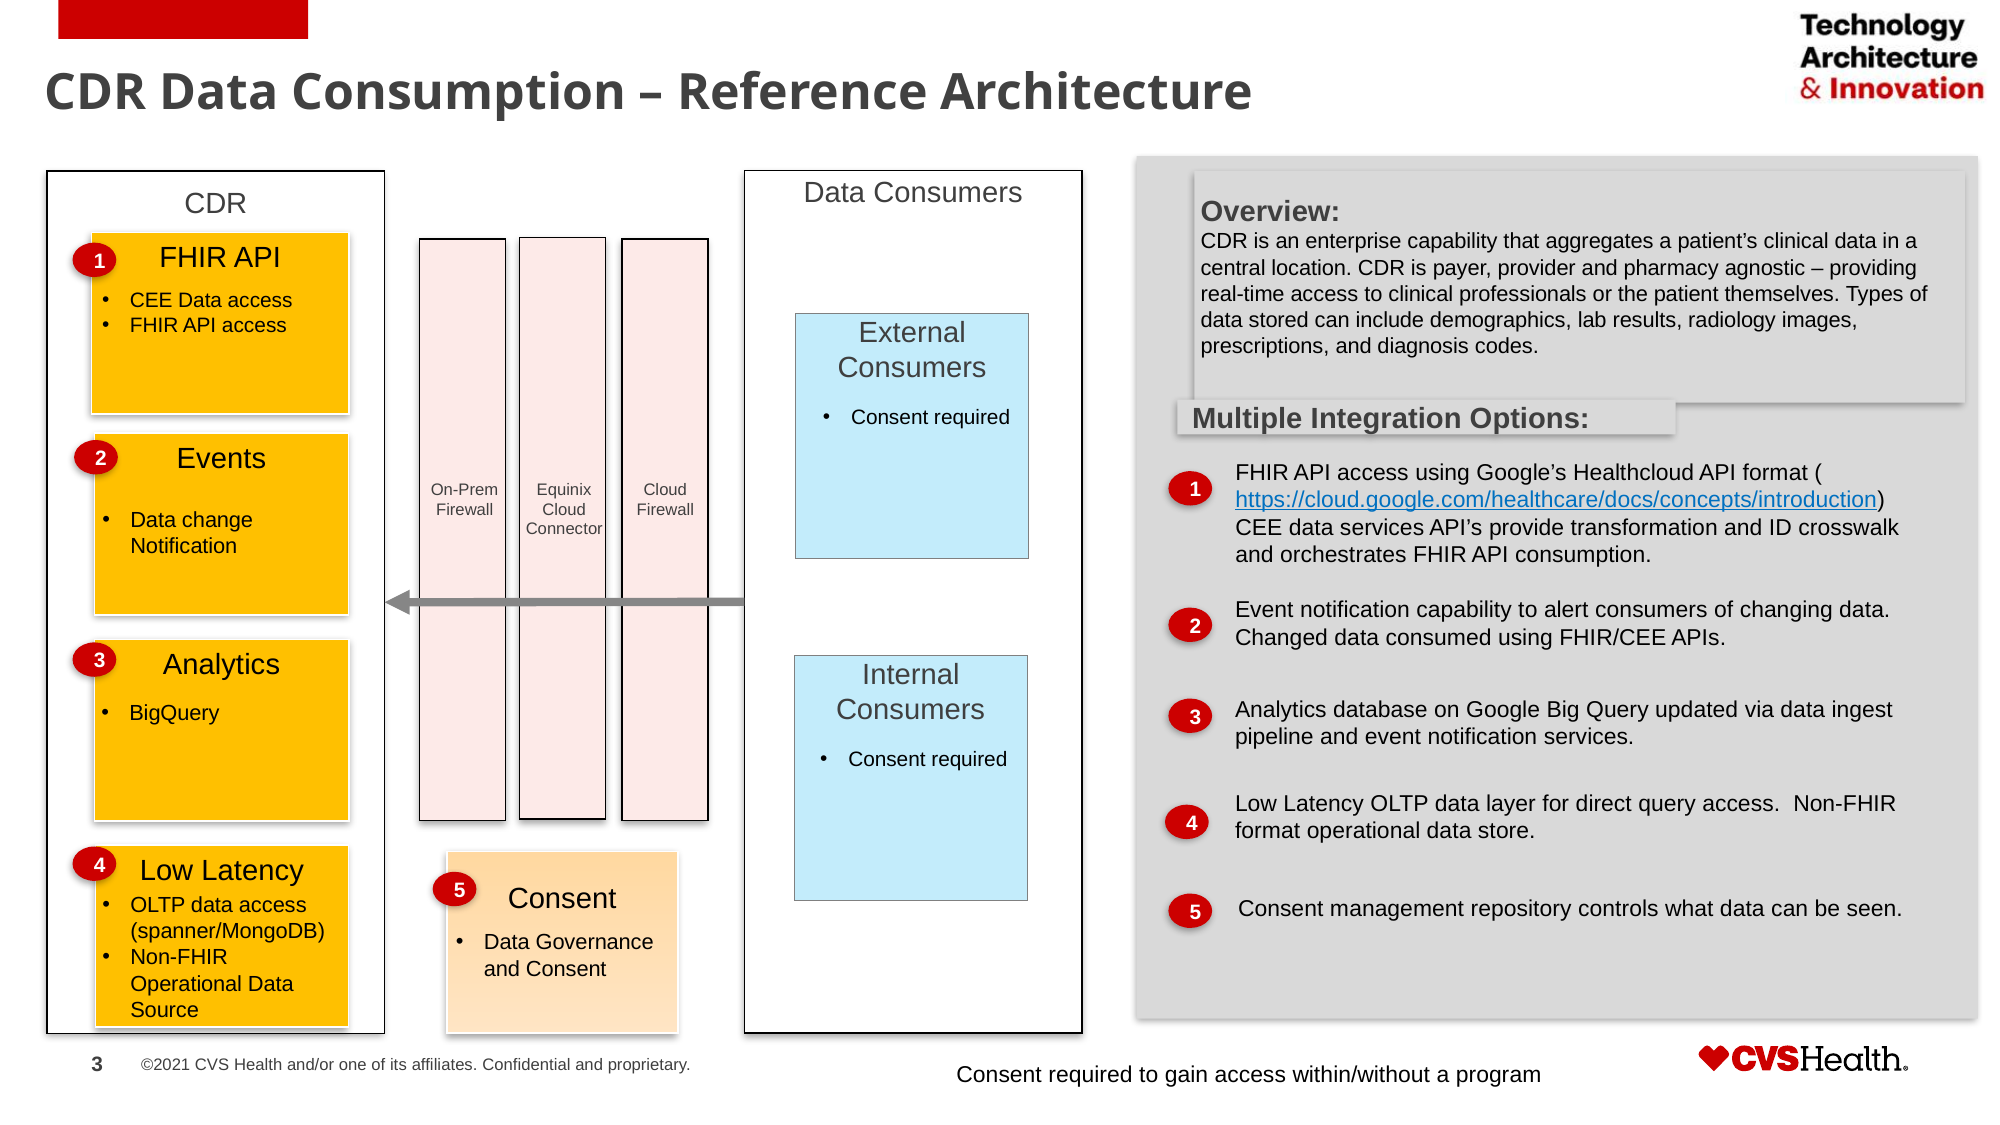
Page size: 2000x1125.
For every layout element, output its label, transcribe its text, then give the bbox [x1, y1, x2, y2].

text_box [621, 612, 709, 821]
text_box Low Latency [95, 844, 349, 1028]
title CDR Data Consumption – Reference Architecture [44, 42, 1634, 121]
text_box [419, 612, 506, 821]
text_box External Consumers [795, 313, 1029, 559]
text_box Multiple Integration Options: [1176, 399, 1676, 435]
text_box Consent management repository controls what data can be seen. [1238, 893, 1958, 957]
text_box FHIR API access using Google’s Healthcloud API format ( https://cloud.google.com/healthcare/docs/concepts/introduction) CEE data services API’s provide transformation and ID crosswalk and orchestrates FHIR API consumption. [1235, 457, 1924, 568]
text_box Internal Consumers [794, 655, 1028, 901]
text_box Data Consumers [744, 173, 1082, 209]
text_box CDR [47, 184, 385, 220]
text_box [519, 237, 606, 597]
text_box [744, 170, 1083, 1034]
text_box FHIR API [91, 232, 350, 415]
text_box Consent required [822, 403, 1013, 454]
text_box On-Prem Firewall [427, 478, 502, 519]
text_box [519, 612, 606, 820]
text_box 1 [71, 241, 118, 278]
text_box Analytics [94, 639, 350, 822]
text_box 2 [73, 439, 119, 476]
text_box OLTP data access (spanner/MongoDB) Non-FHIR Operational Data Source [102, 890, 331, 1022]
text_box 4 [71, 845, 118, 882]
text_box Data change Notification [102, 505, 331, 559]
text_box [621, 238, 709, 597]
text_box Consent [446, 851, 679, 1034]
text_box Overview: CDR is an enterprise capability that aggregates a patient’s clinical data in a central location. CDR is payer, provider and pharmacy agnostic – providing real-time access to clinical professionals or the patient themselves. Types of data stored can include demographics, lab results, radiology images, prescriptions, ​and diagnosis codes.​ [1200, 192, 1942, 359]
text_box CEE Data access FHIR API access [101, 286, 330, 362]
text_box Low Latency OLTP data layer for direct query access. Non-FHIR format operational data store. [1234, 788, 1955, 879]
text_box [46, 170, 385, 1034]
text_box 5 [1167, 892, 1213, 929]
text_box 5 [431, 871, 478, 907]
text_box 1 [1167, 470, 1213, 507]
text_box Data Governance and Consent [455, 927, 684, 981]
text_box 2 [1167, 606, 1213, 643]
text_box Event notification capability to alert consumers of changing data. Changed data consumed using FHIR/CEE APIs. [1234, 594, 1955, 650]
picture [1785, 3, 2000, 119]
text_box Consent required [820, 745, 1013, 796]
text_box 3 [71, 641, 118, 678]
text_box Events [94, 432, 349, 616]
text_box [419, 238, 506, 598]
text_box Equinix Cloud Connector [524, 478, 605, 539]
text_box [1136, 155, 1979, 1019]
text_box Analytics database on Google Big Query updated via data ingest pipeline and event notification services. [1234, 694, 1955, 750]
text_box 4 [1164, 803, 1210, 840]
text_box Consent required to gain access within/without a program [956, 1059, 1676, 1123]
text_box 3 [1167, 697, 1213, 734]
text_box BigQuery [101, 698, 330, 726]
text_box [1194, 170, 1966, 403]
text_box Cloud Firewall [630, 478, 700, 519]
